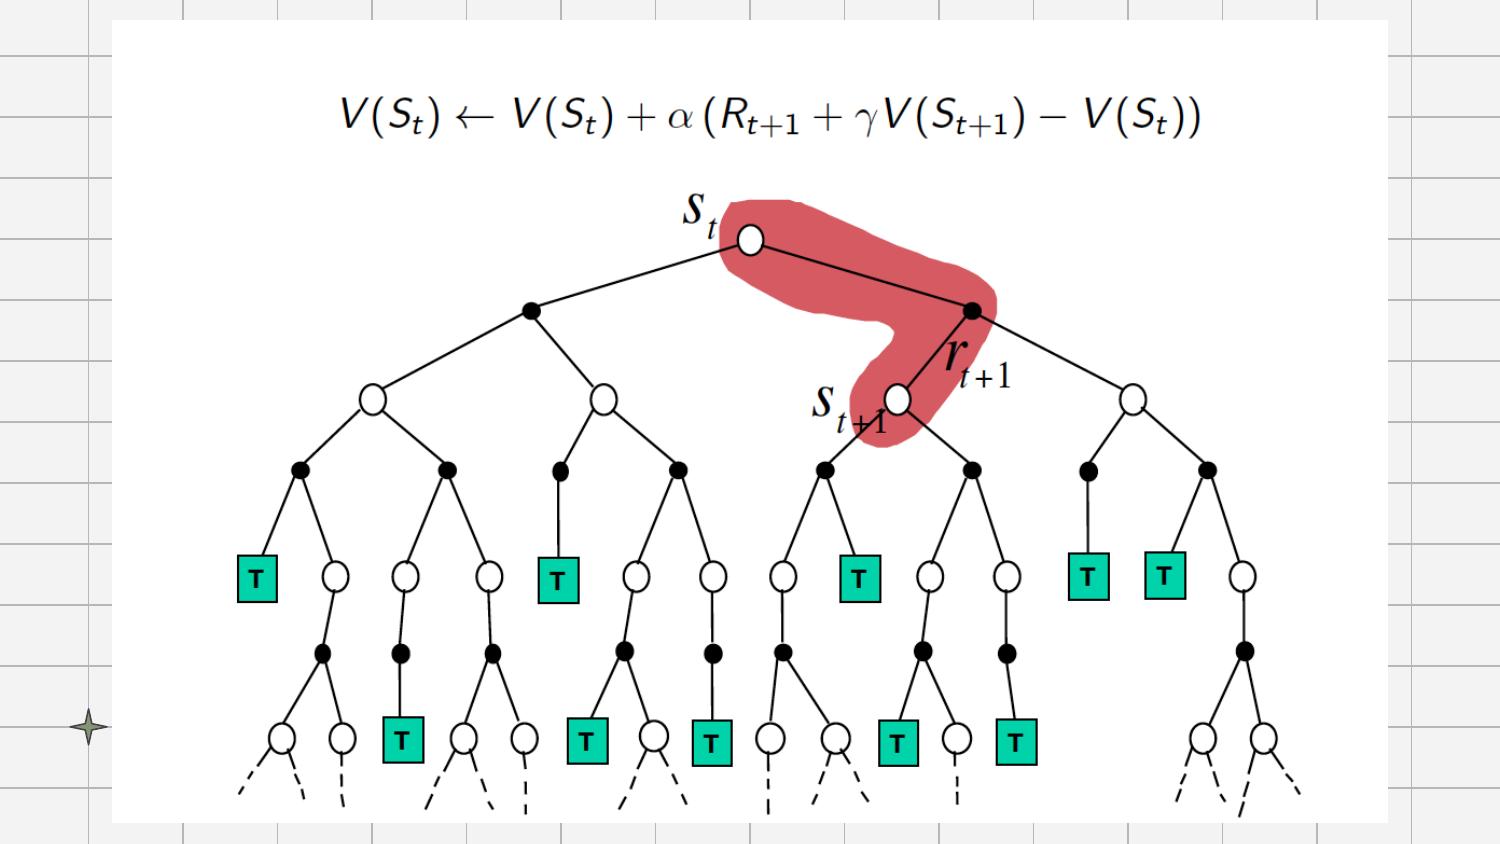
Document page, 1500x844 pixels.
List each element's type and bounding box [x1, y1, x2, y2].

picture [112, 20, 1388, 824]
